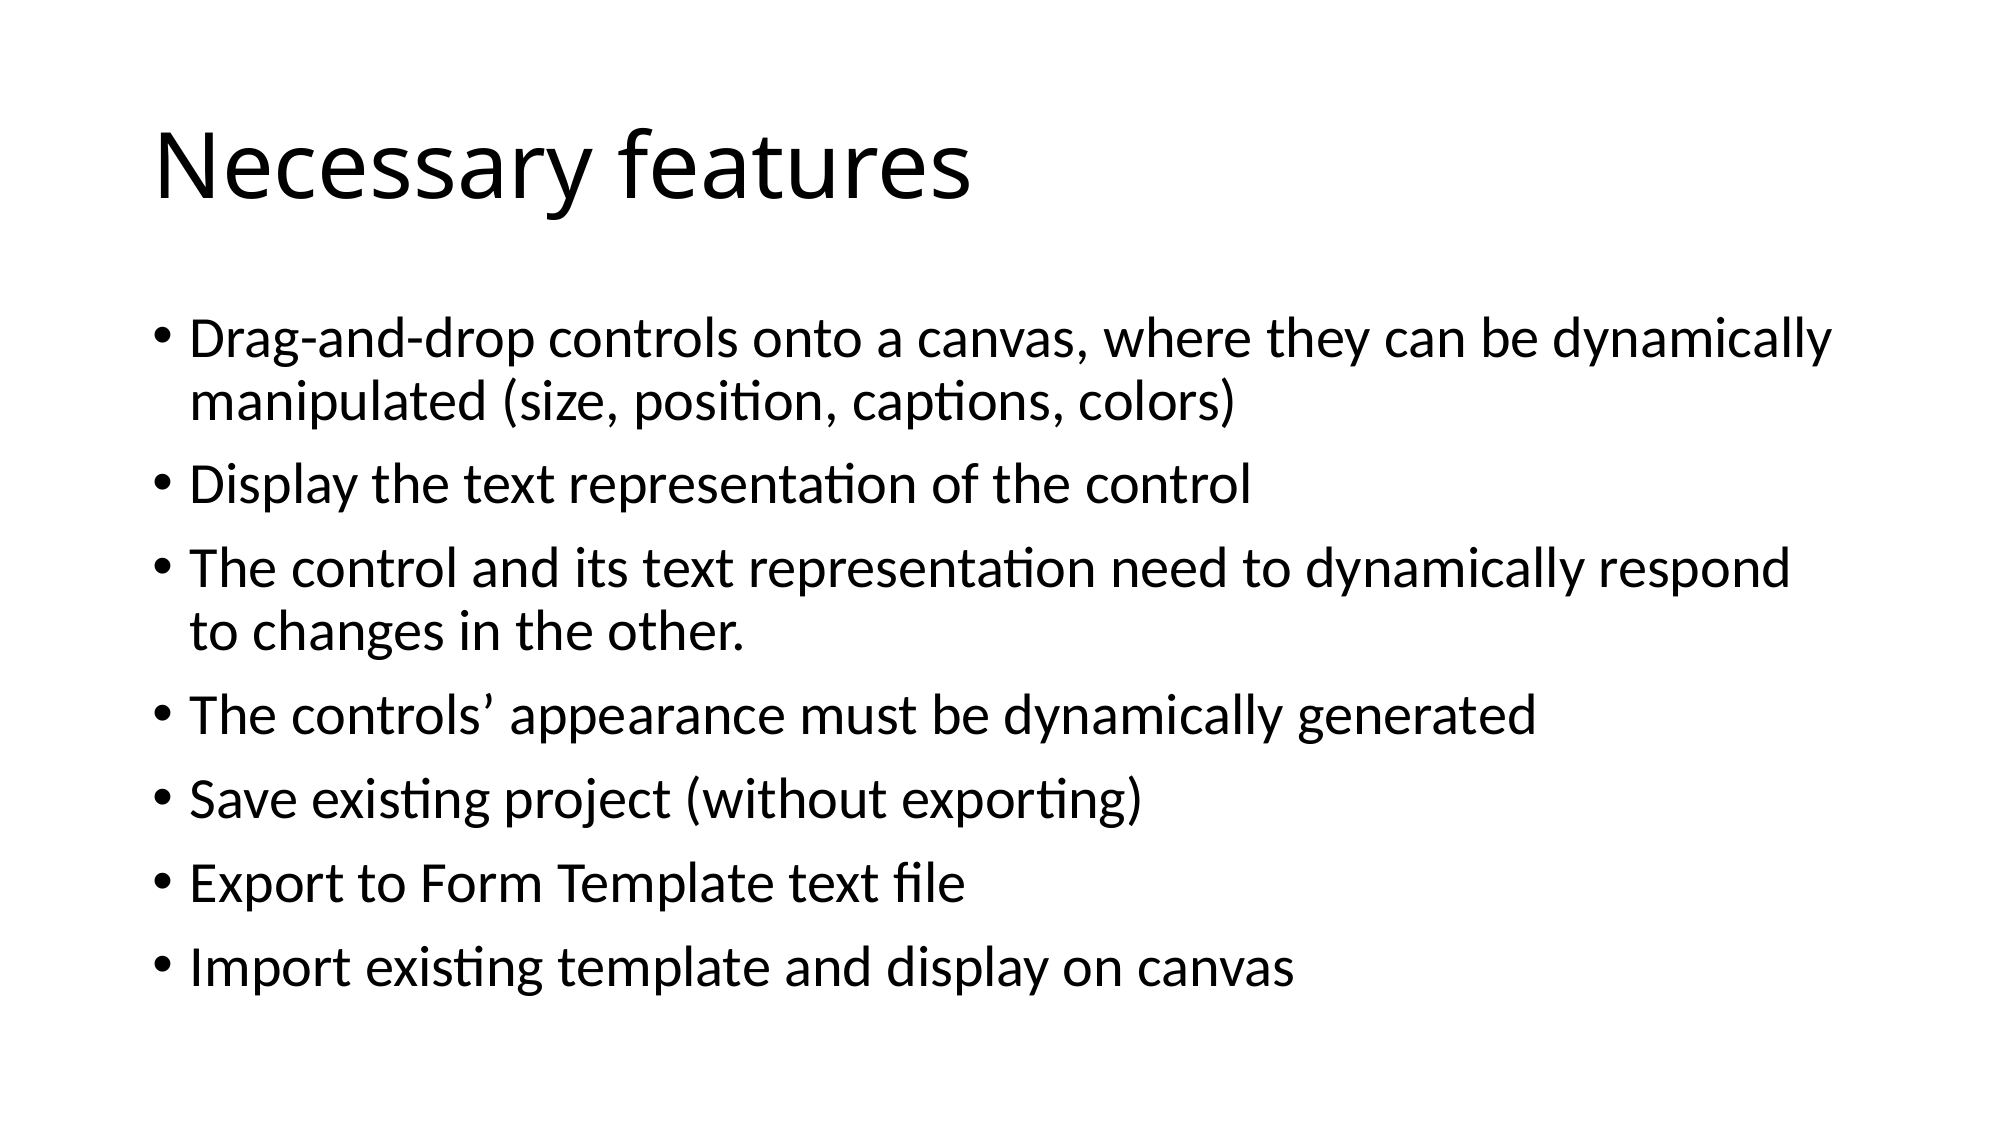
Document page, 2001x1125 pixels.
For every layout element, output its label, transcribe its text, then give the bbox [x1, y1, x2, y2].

title Necessary features [137, 59, 1863, 278]
list Drag-and-drop controls onto a canvas, where they can be dynamically manipulated (size, position, captions, colors) Display the text representation of the control The control and its text representation need to dynamically respond to changes in the other. The controls’ appearance must be dynamically generated Save existing project (without exporting) Export to Form Template text file Import existing template and display on canvas [137, 299, 1863, 1014]
